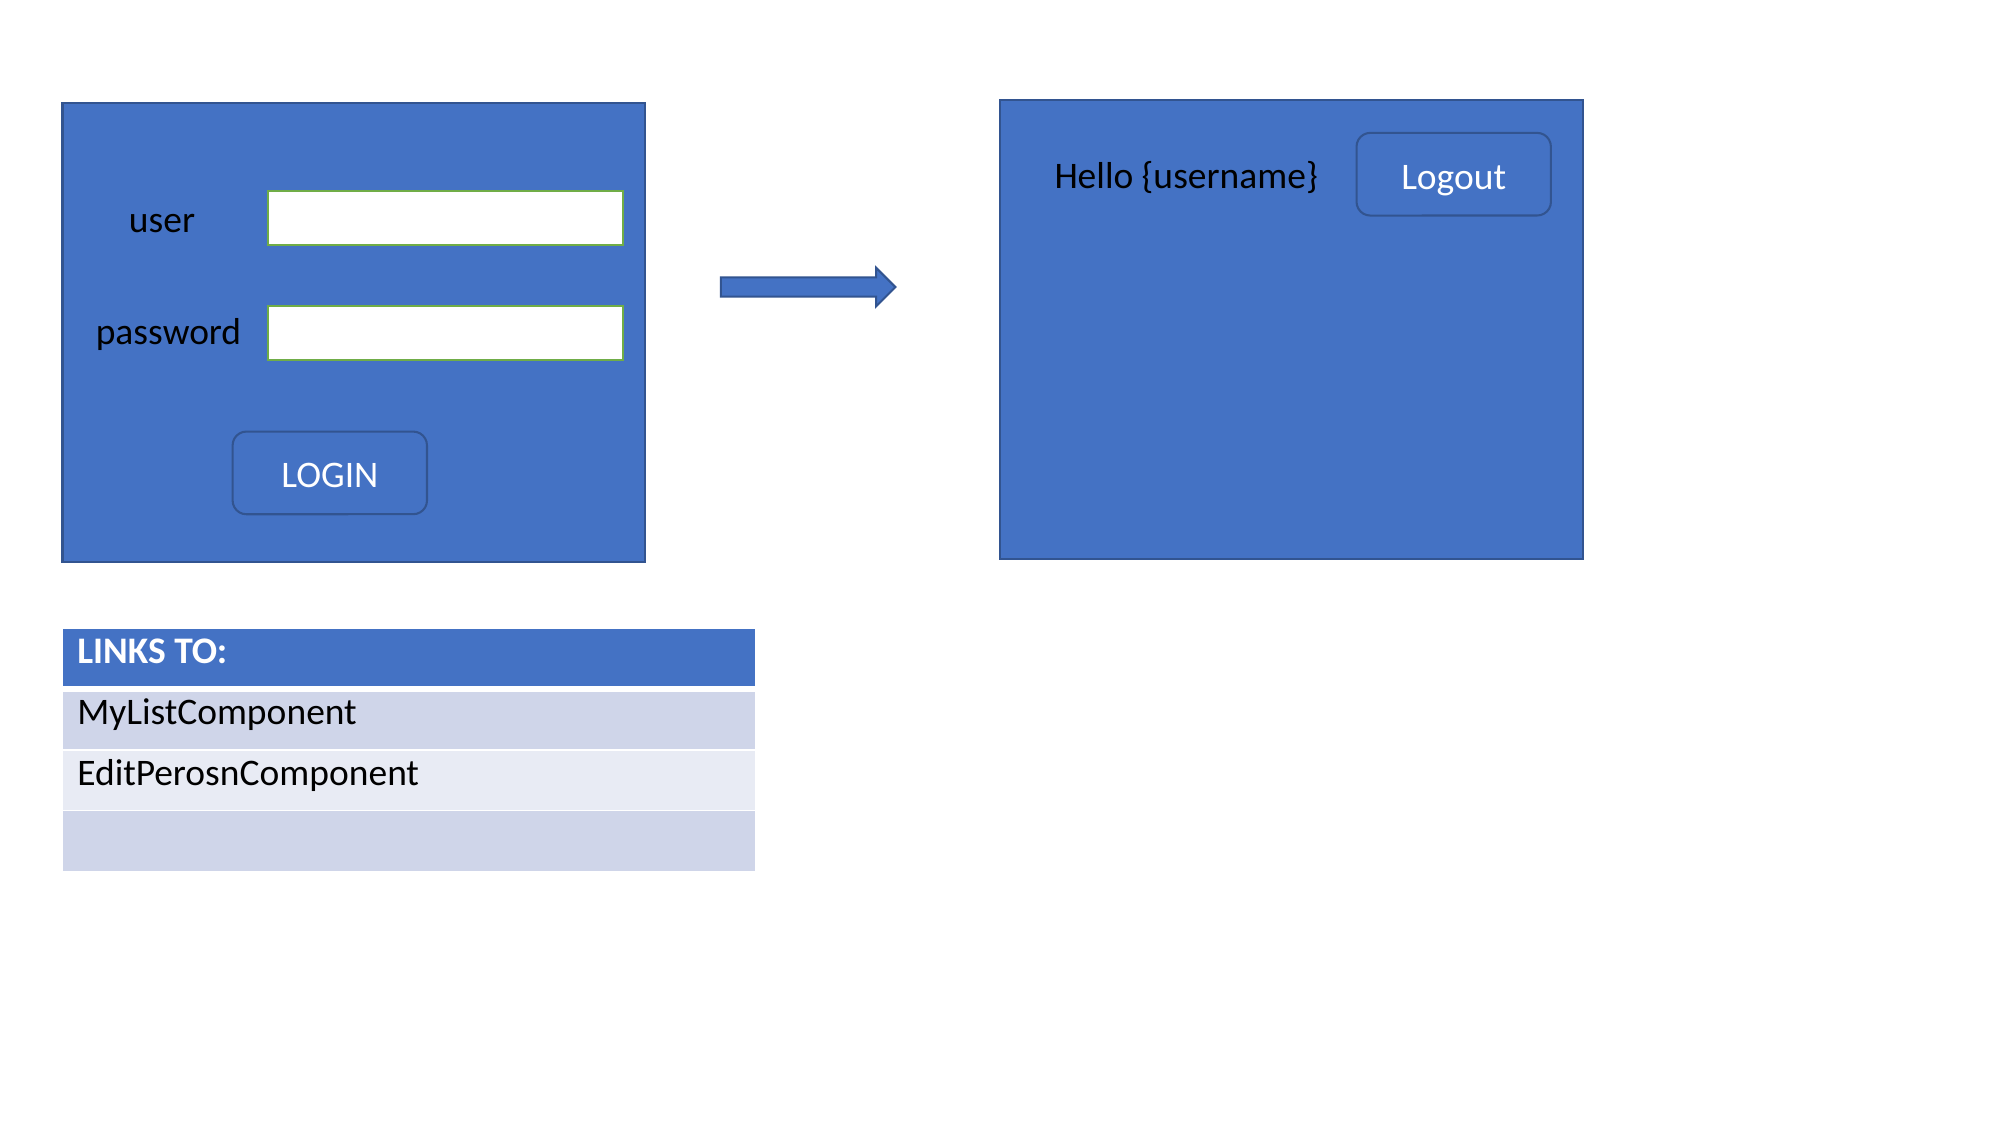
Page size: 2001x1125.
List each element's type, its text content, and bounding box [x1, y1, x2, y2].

text_box password [81, 299, 311, 359]
text_box [267, 305, 624, 361]
text_box LOGIN [231, 430, 429, 516]
text_box Hello {username} [1039, 143, 1357, 204]
text_box user [114, 187, 212, 248]
text_box [719, 265, 897, 309]
table_cell [63, 811, 755, 871]
table_header LINKS TO: [63, 629, 755, 686]
text_box [999, 99, 1584, 560]
table_cell MyListComponent [63, 692, 755, 749]
text_box [267, 190, 624, 246]
table_cell EditPerosnComponent [63, 751, 755, 810]
text_box user [61, 102, 646, 563]
text_box Logout [1355, 131, 1552, 217]
